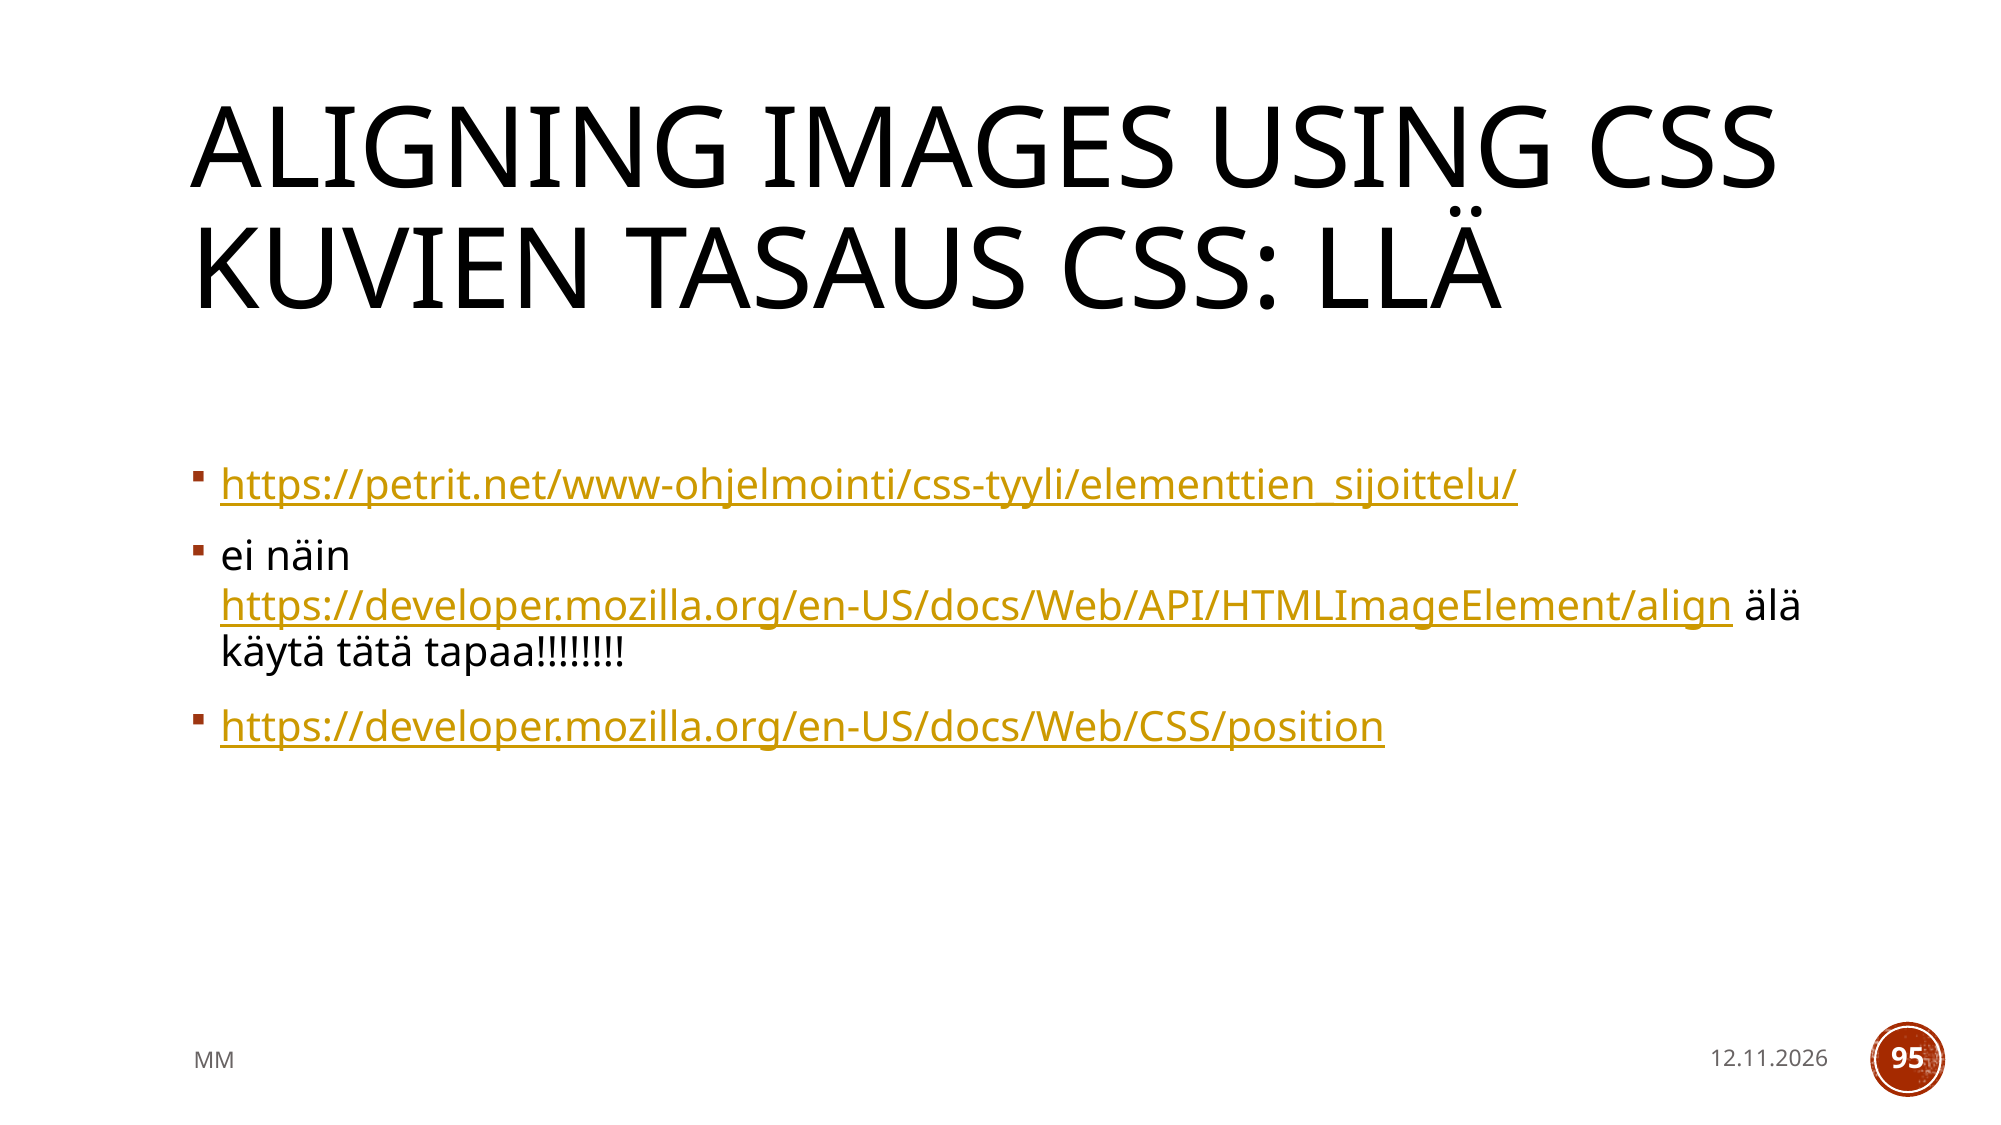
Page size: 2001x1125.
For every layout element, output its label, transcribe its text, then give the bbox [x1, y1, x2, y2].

title aligning images using css kuvien tasaus css: llä [175, 79, 1826, 344]
footer MM [178, 1028, 1217, 1089]
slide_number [1306, 1028, 1844, 1089]
list https://petrit.net/www-ohjelmointi/css-tyyli/elementtien_sijoittelu/ ei näin https://developer.mozilla.org/en-US/docs/Web/API/HTMLImageElement/align älä käytä tätä tapaa!!!!!!!! https://developer.mozilla.org/en-US/docs/Web/CSS/position [175, 450, 1826, 1013]
slide_number 95 [1855, 1028, 1961, 1089]
